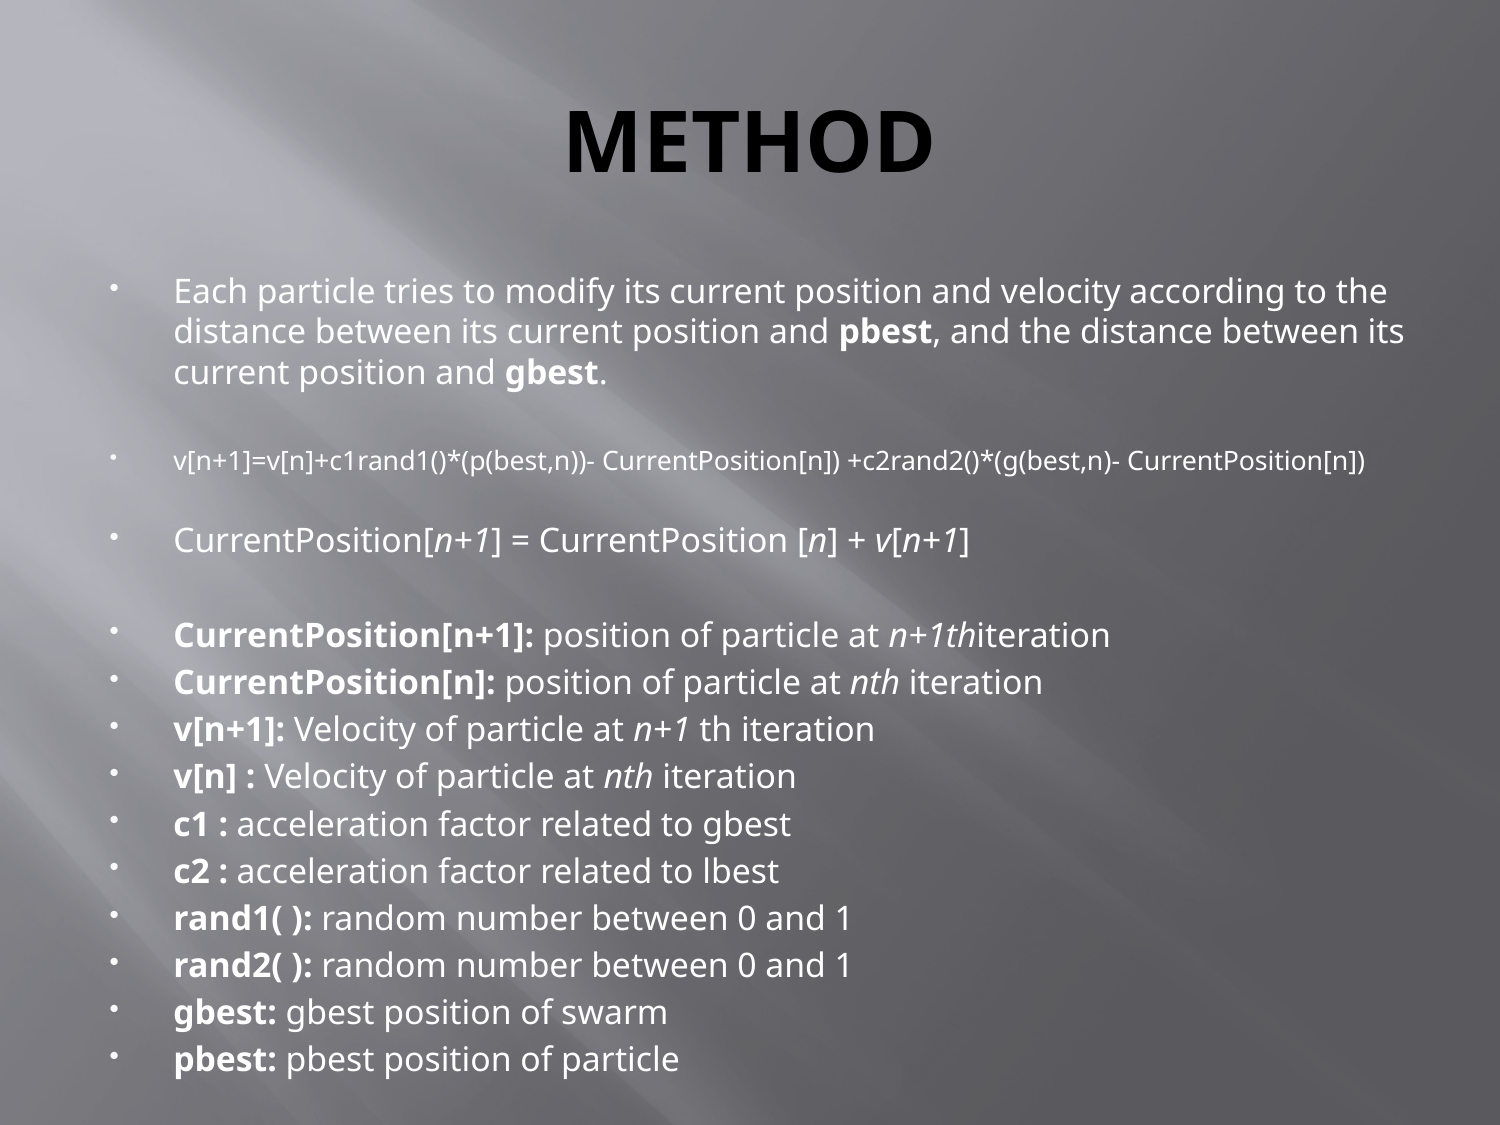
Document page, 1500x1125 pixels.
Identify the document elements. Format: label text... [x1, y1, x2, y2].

title METHOD [75, 45, 1425, 233]
list Each particle tries to modify its current position and velocity according to the distance between its current position and pbest, and the distance between its current position and gbest. v[n+1]=v[n]+c1rand1()*(p(best,n))- CurrentPosition[n]) +c2rand2()*(g(best,n)- CurrentPosition[n]) CurrentPosition[n+1] = CurrentPosition [n] + v[n+1] CurrentPosition[n+1]: position of particle at n+1thiteration CurrentPosition[n]: position of particle at nth iteration v[n+1]: Velocity of particle at n+1 th iteration v[n] : Velocity of particle at nth iteration c1 : acceleration factor related to gbest c2 : acceleration factor related to lbest rand1( ): random number between 0 and 1 rand2( ): random number between 0 and 1 gbest: gbest position of swarm pbest: pbest position of particle [75, 262, 1463, 1100]
